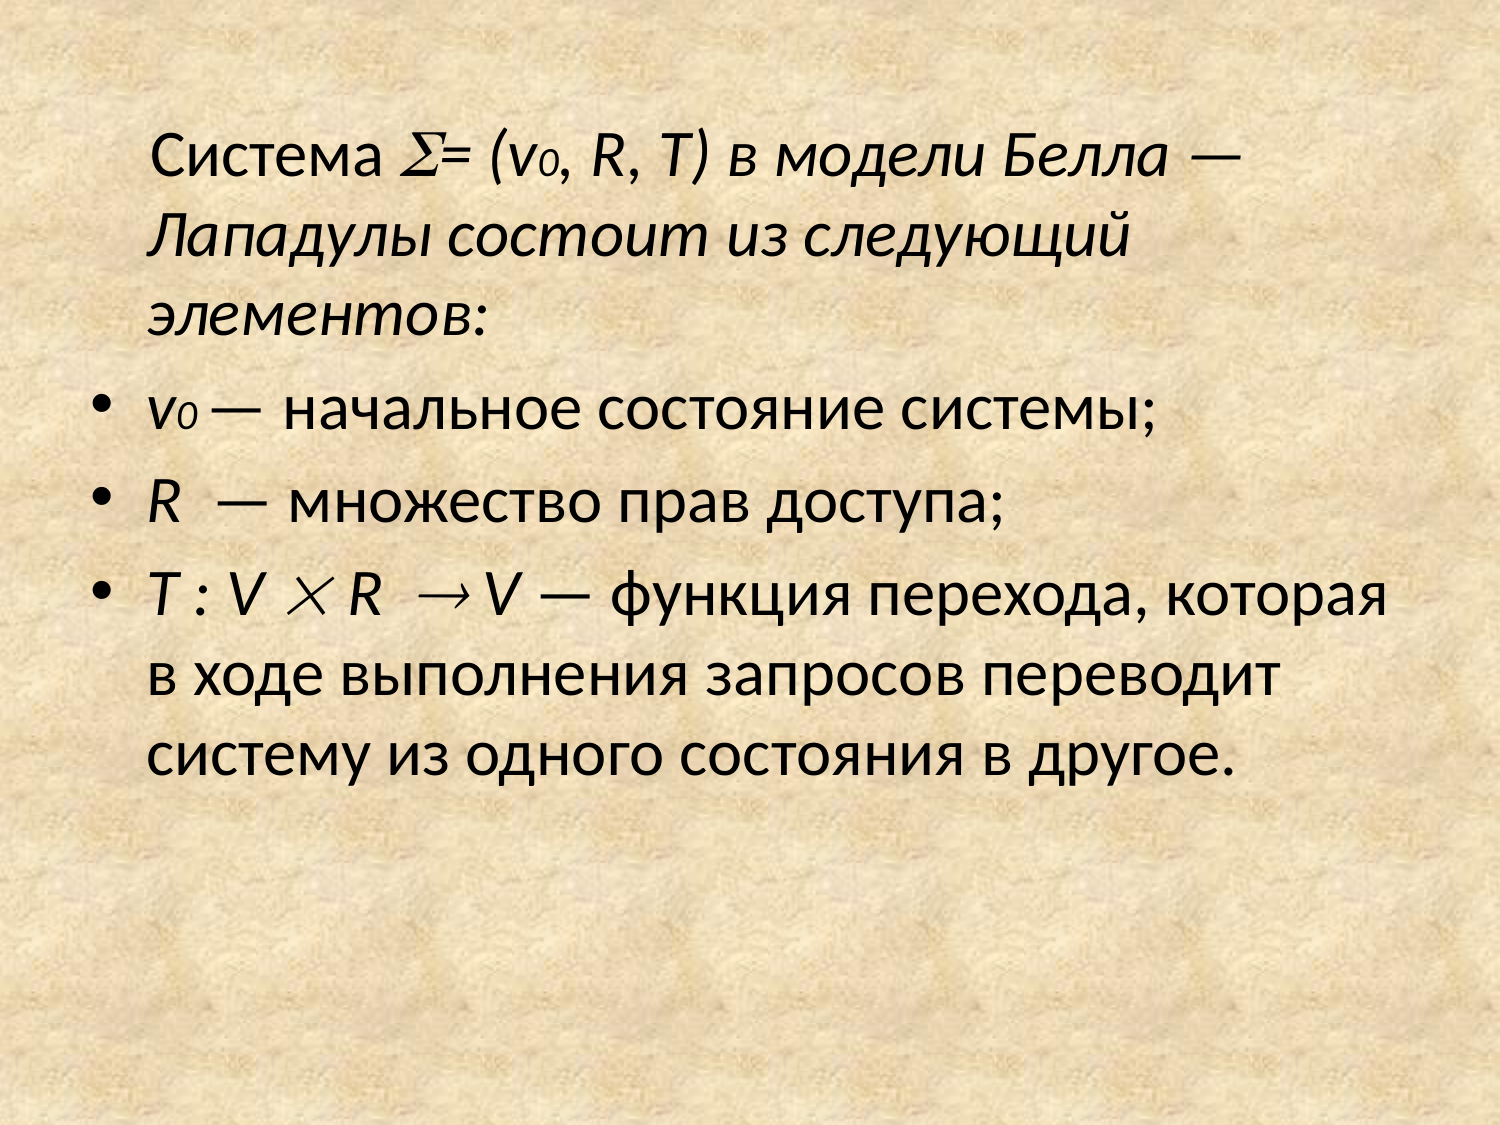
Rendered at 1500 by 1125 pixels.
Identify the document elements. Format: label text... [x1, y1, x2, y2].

list Система = (v0, R, T) в модели Белла — Лападулы состоит из следующий элементов: v0 — начальное состояние системы; R — множество прав доступа; T : V  R  V — функция перехода, которая в ходе выполнения запросов переводит систему из одного состояния в другое. [74, 101, 1426, 1006]
picture [0, 0, 1500, 1125]
